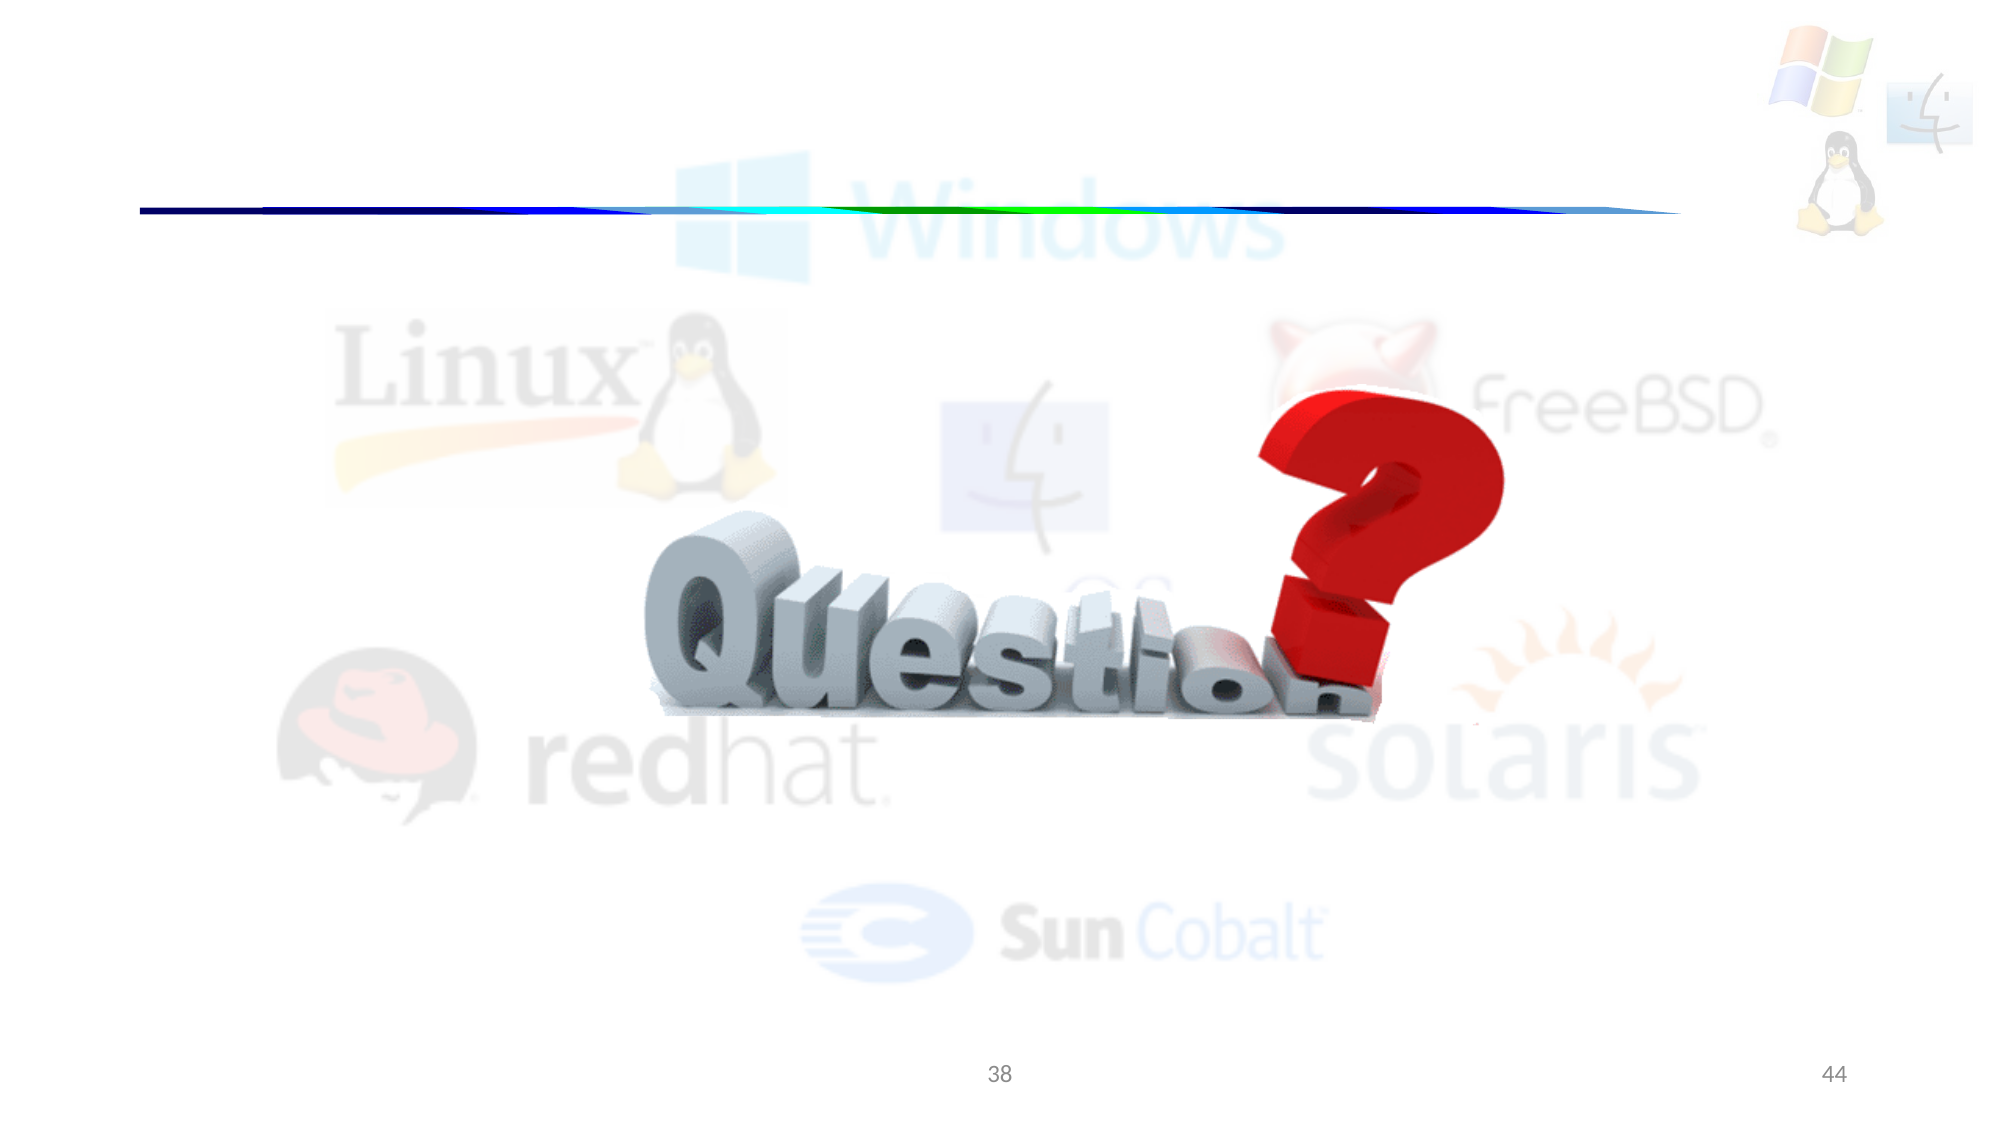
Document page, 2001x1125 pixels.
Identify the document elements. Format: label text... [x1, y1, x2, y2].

picture [624, 384, 1509, 729]
slide_number 44 [1412, 1042, 1863, 1103]
picture [137, 21, 1981, 245]
footer 38 [662, 1042, 1338, 1103]
